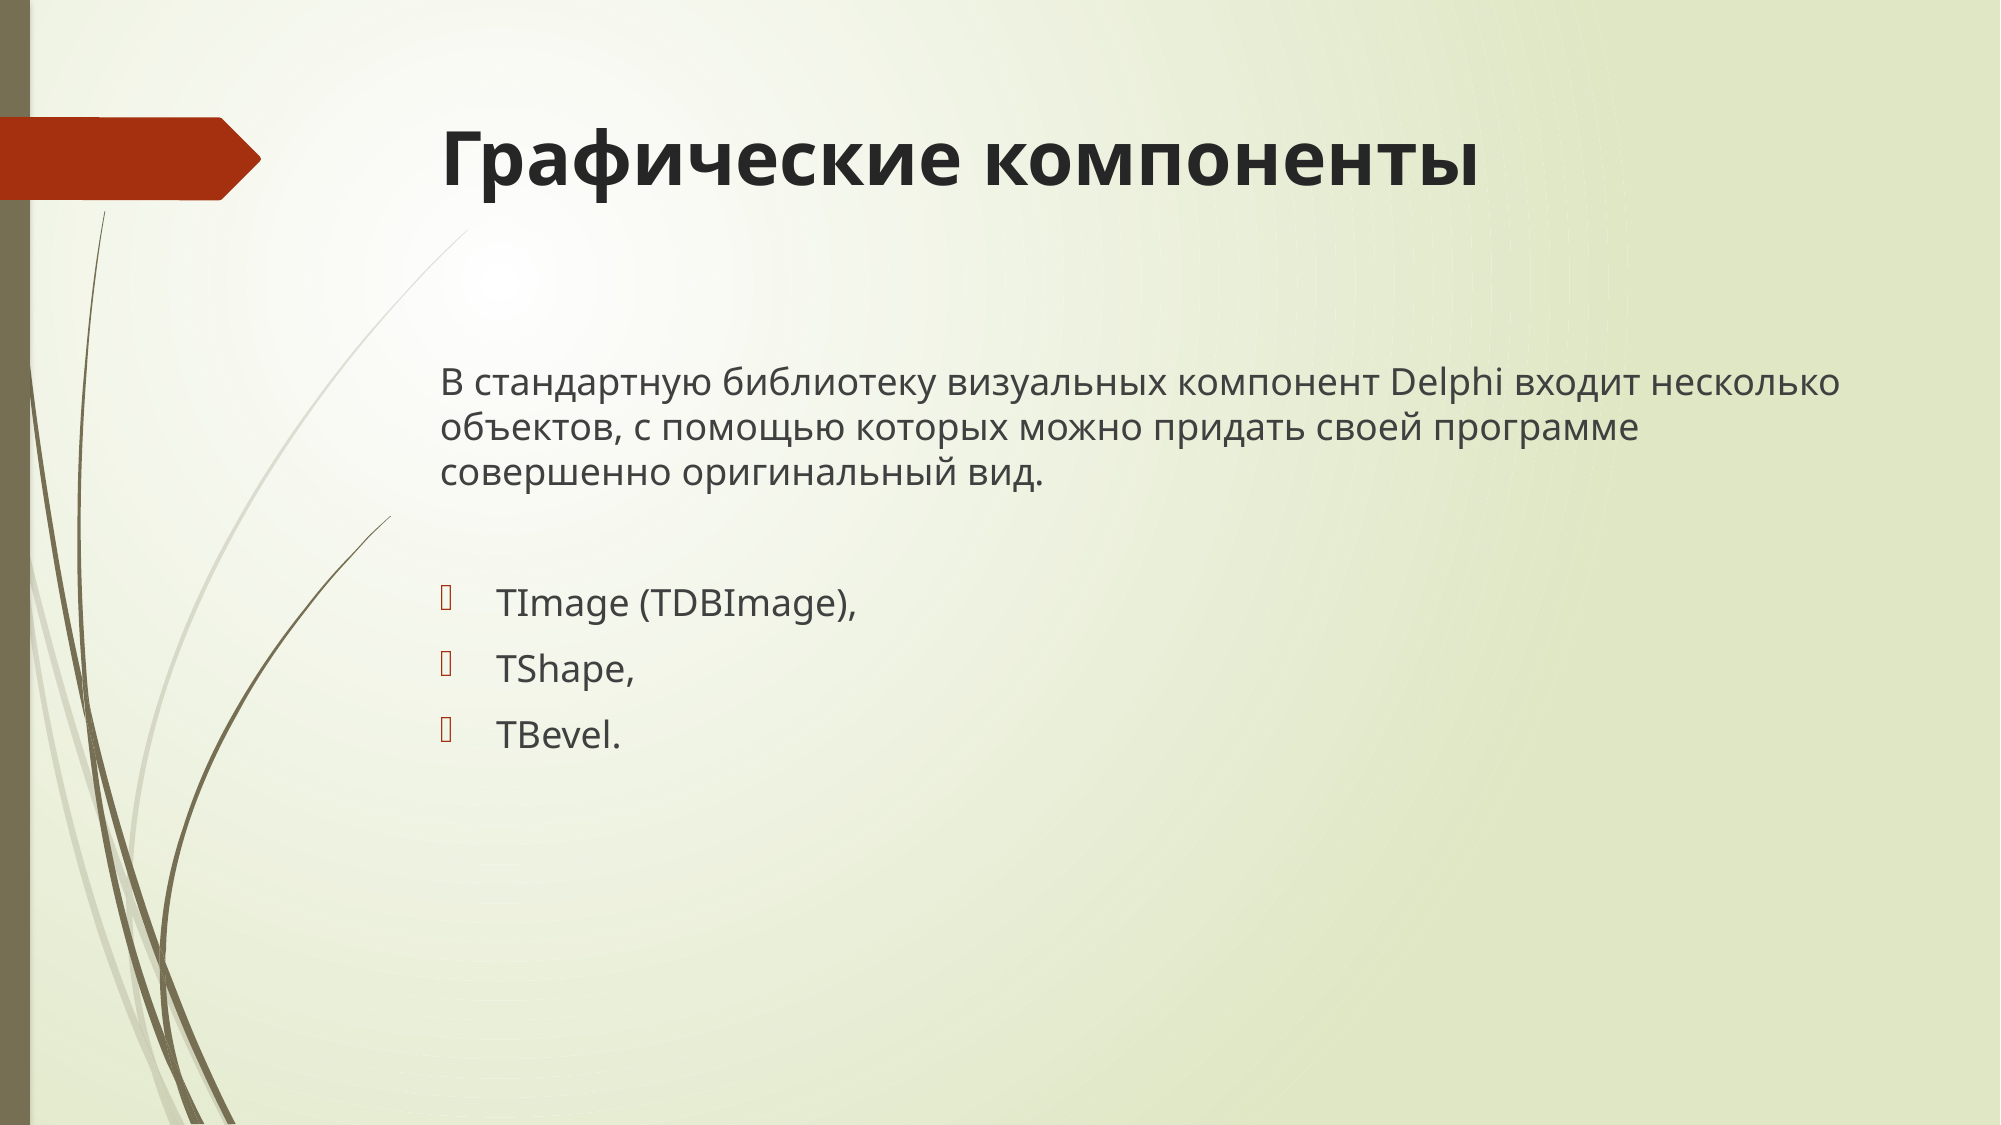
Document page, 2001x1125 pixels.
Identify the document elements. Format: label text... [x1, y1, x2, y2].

title Графические компоненты [425, 102, 1888, 313]
list В стандартную библиотеку визуальных компонент Delphi входит несколько объектов, с помощью которых можно придать своей программе совершенно оригинальный вид. TImage (TDBImage), TShape, TBevel. [424, 350, 1888, 970]
